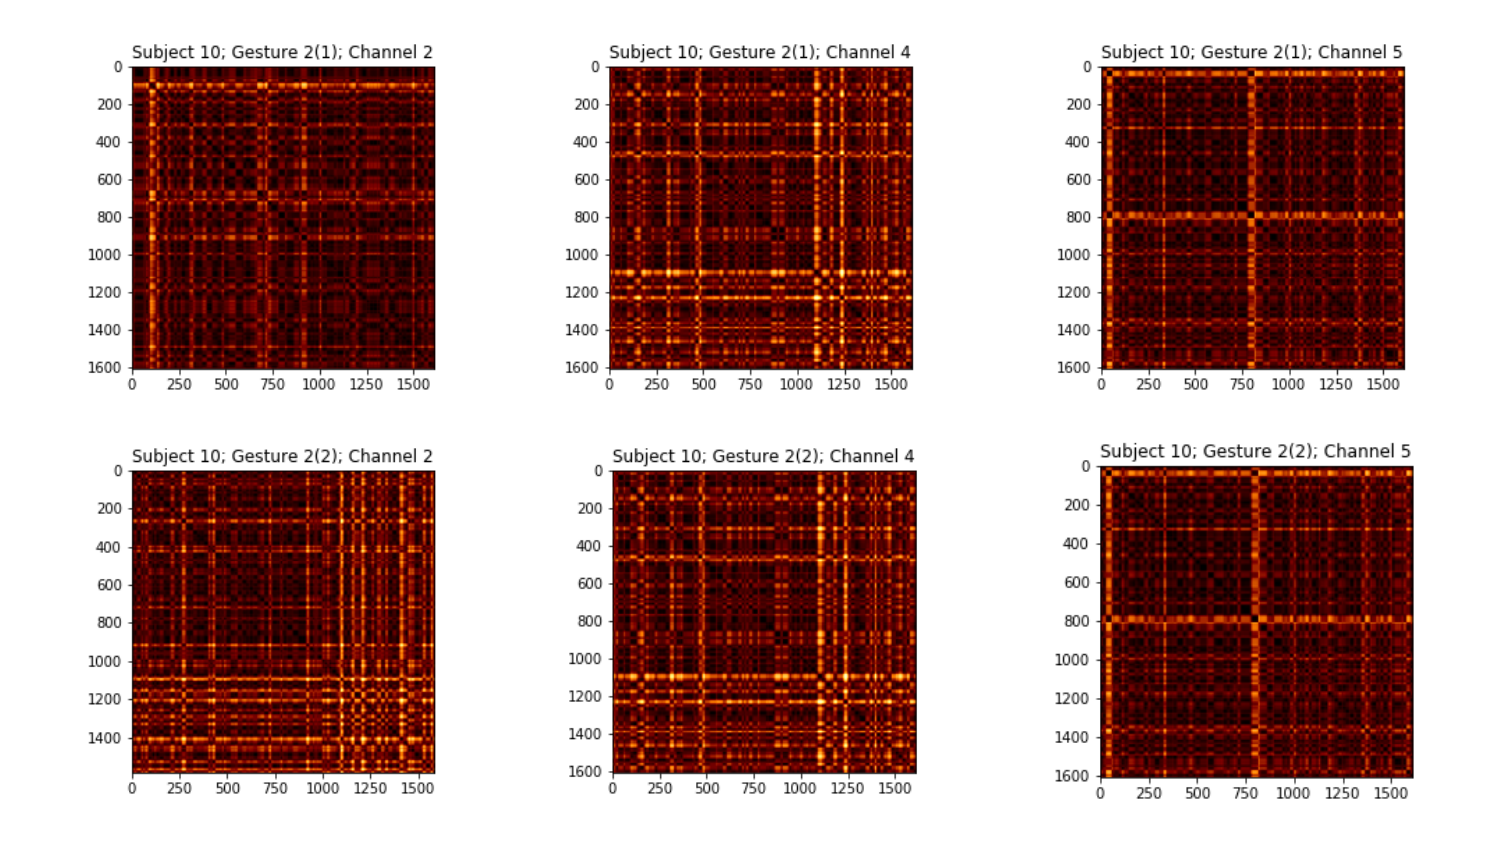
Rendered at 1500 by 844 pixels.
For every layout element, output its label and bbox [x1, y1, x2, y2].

text_box [82, 438, 1418, 804]
text_box [82, 40, 1418, 394]
